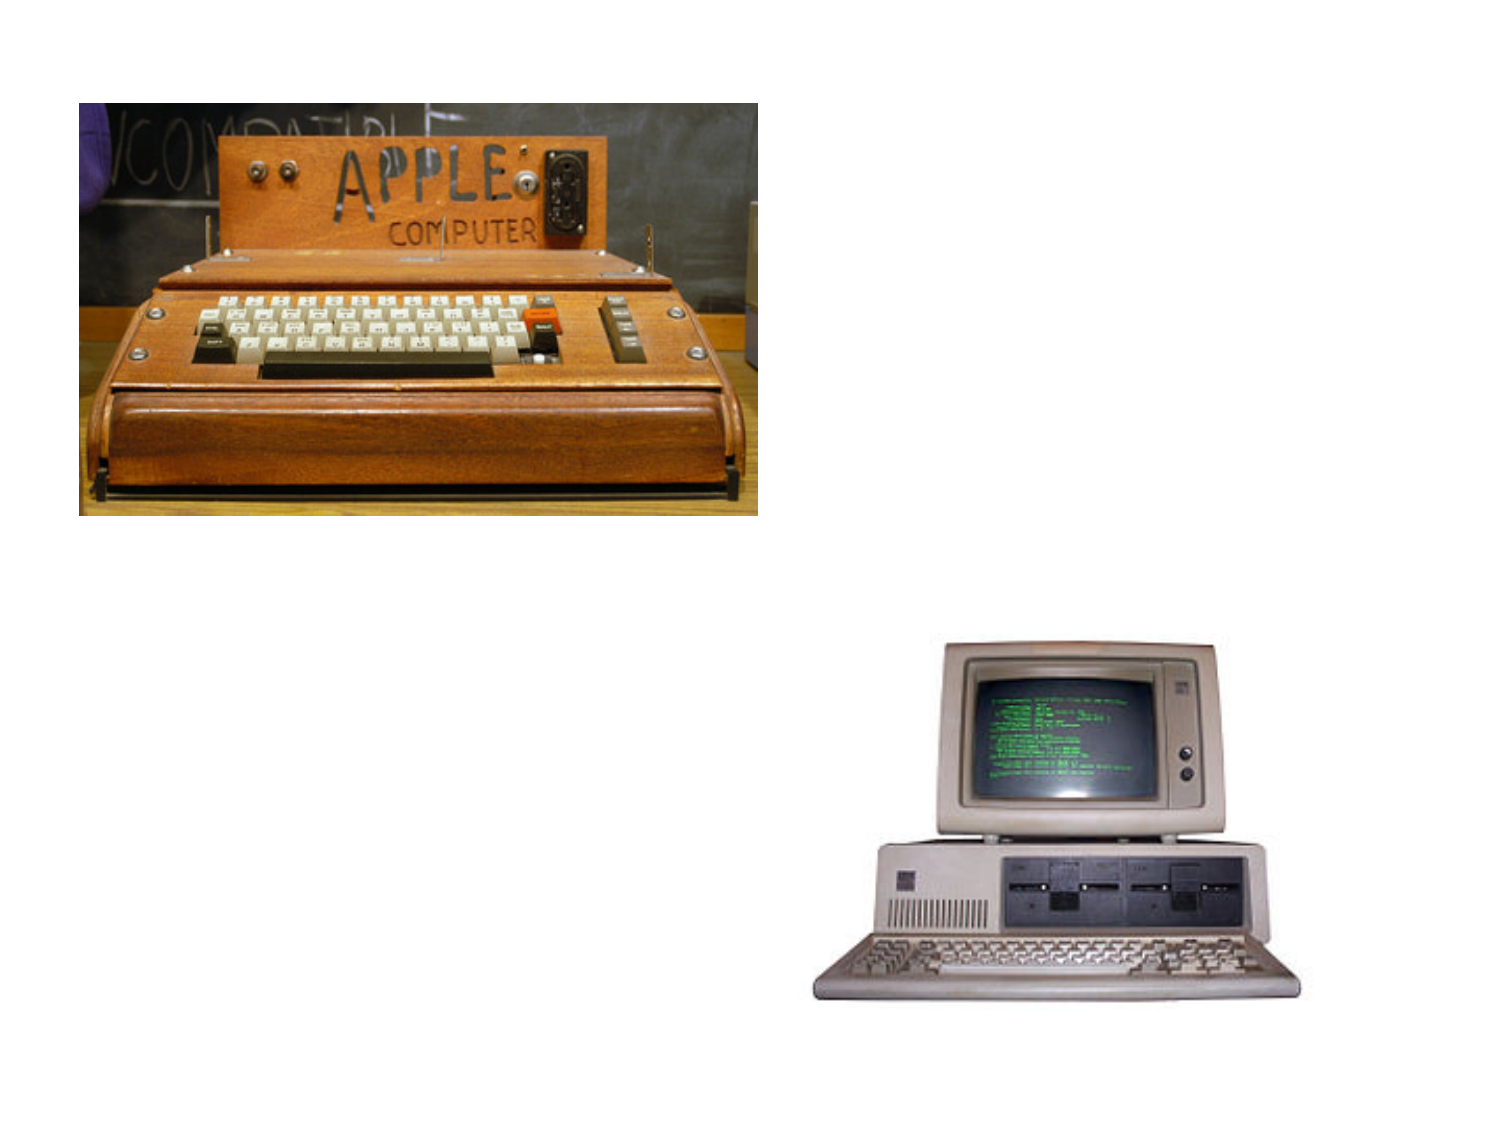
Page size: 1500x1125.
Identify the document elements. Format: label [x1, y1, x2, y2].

picture [78, 102, 758, 516]
picture [796, 633, 1319, 1011]
